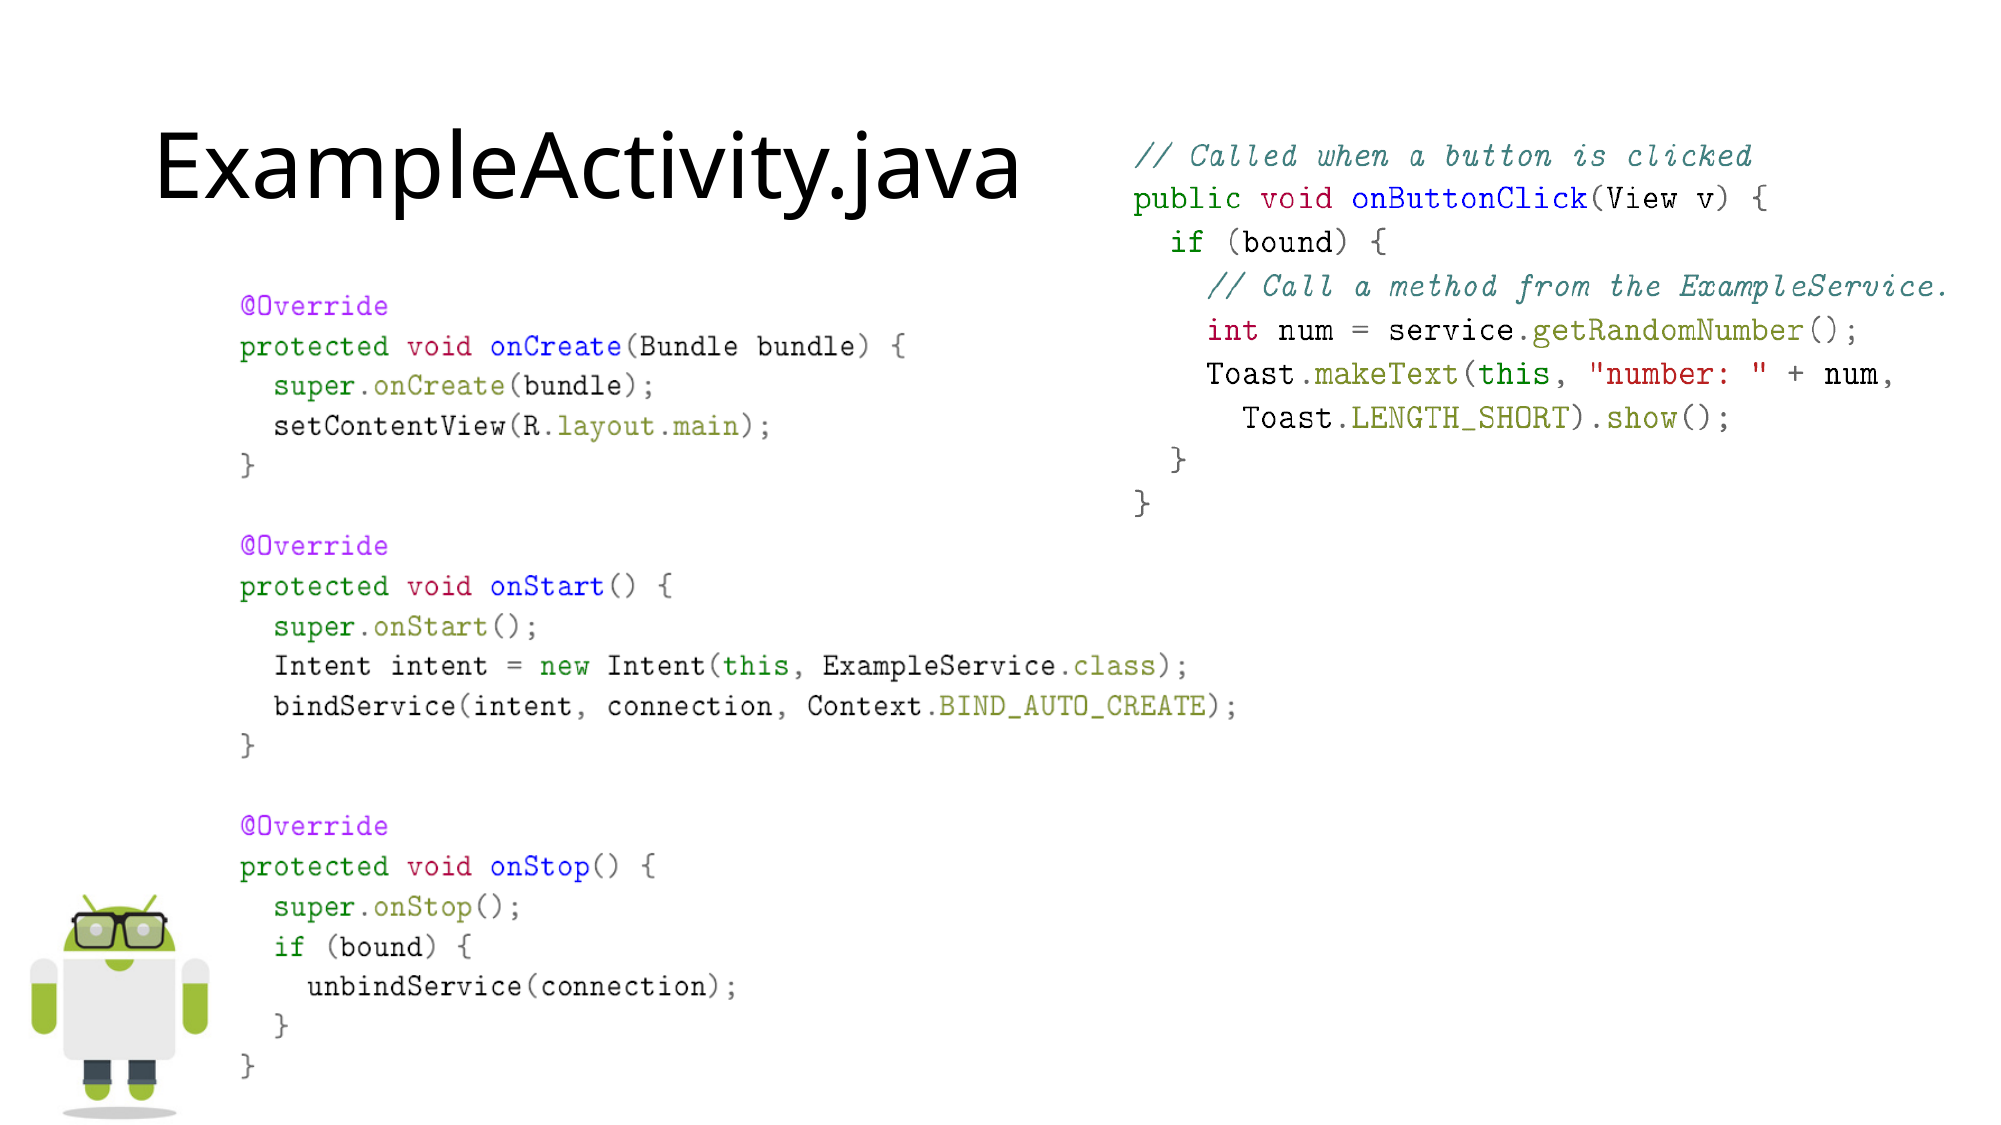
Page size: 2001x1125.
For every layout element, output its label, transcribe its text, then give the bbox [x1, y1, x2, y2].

title ExampleActivity.java [137, 59, 1863, 278]
picture [0, 126, 1954, 1125]
